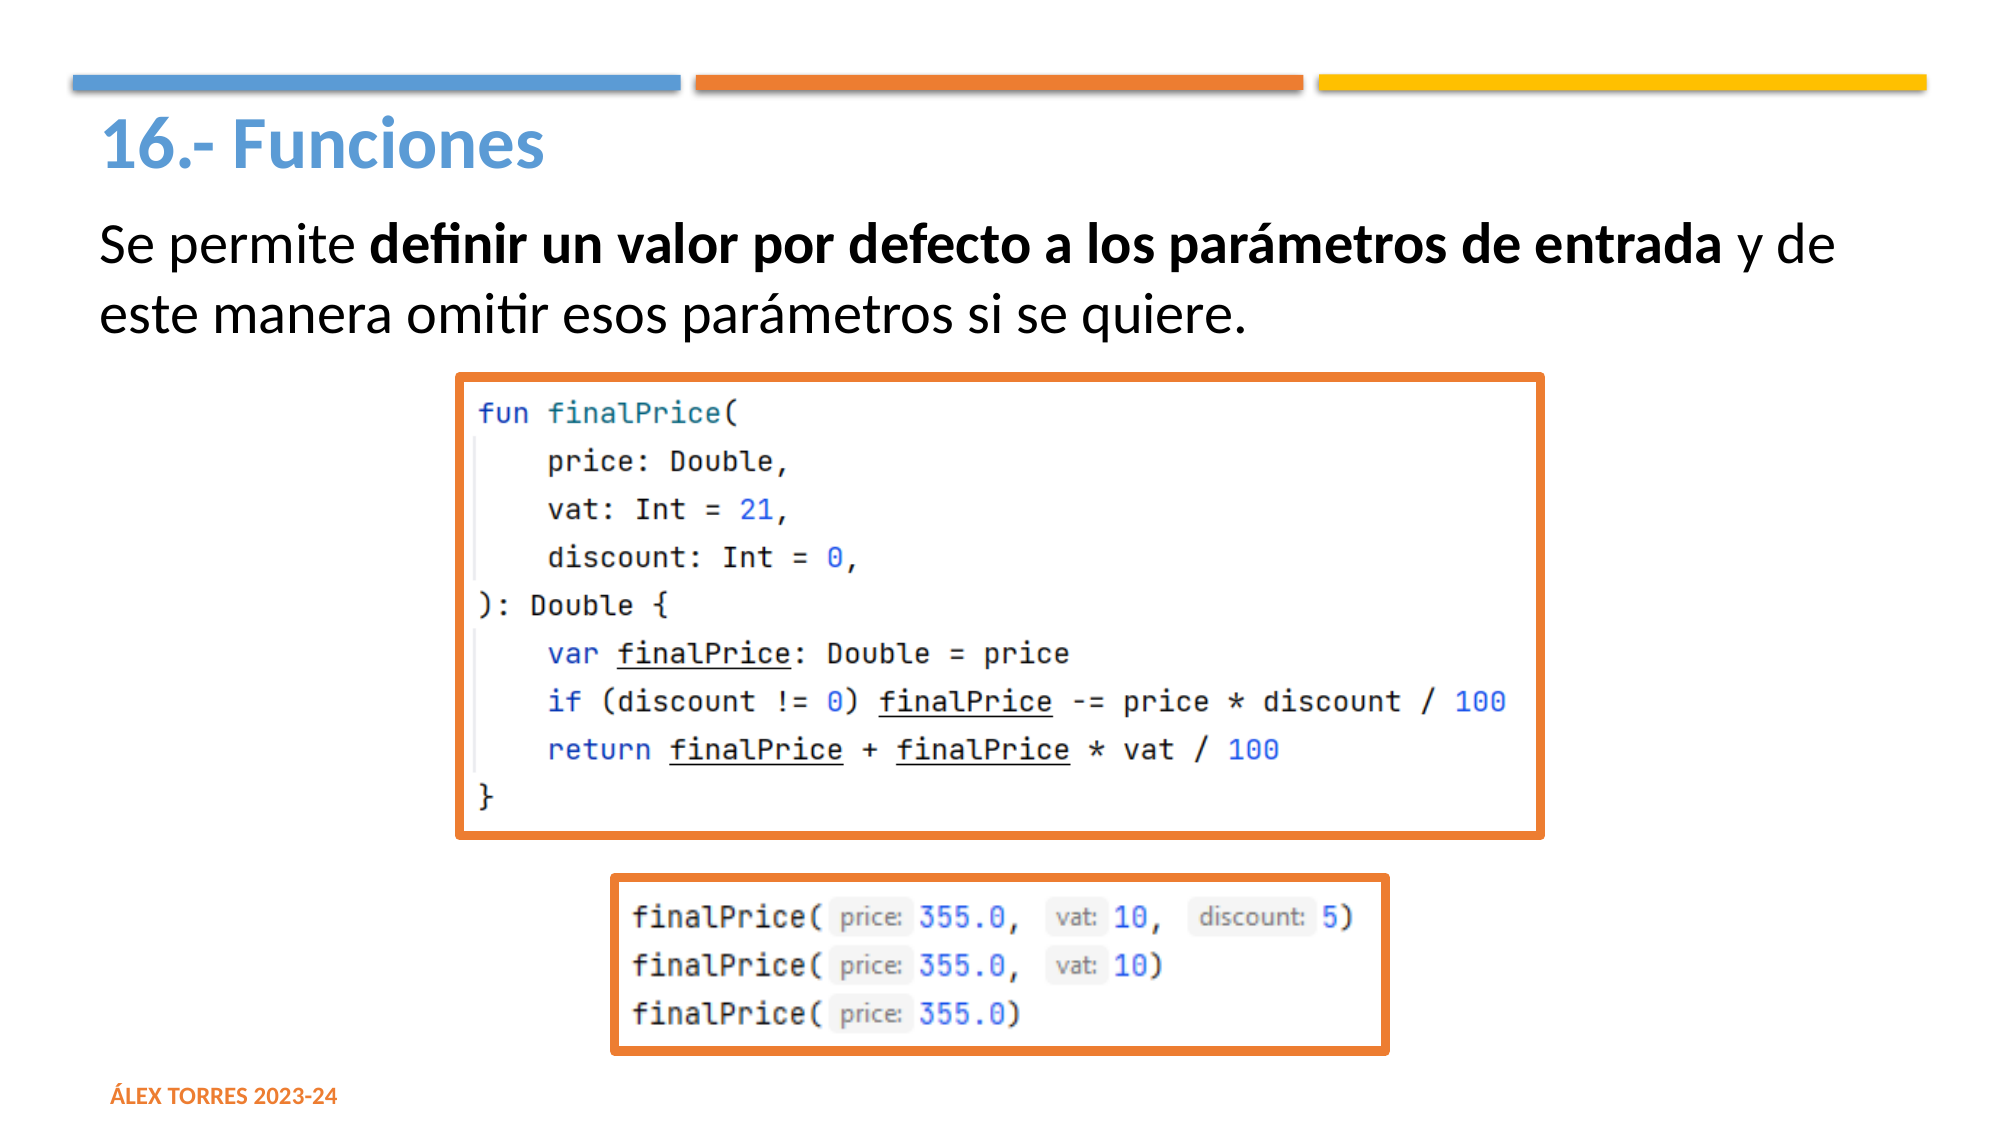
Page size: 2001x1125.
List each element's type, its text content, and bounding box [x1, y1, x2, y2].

text_box Se permite definir un valor por defecto a los parámetros de entrada y de este manera omitir esos parámetros si se quiere. [85, 190, 1915, 1074]
text_box 16.- Funciones [85, 78, 1915, 188]
picture [463, 381, 1537, 832]
picture [618, 881, 1381, 1047]
